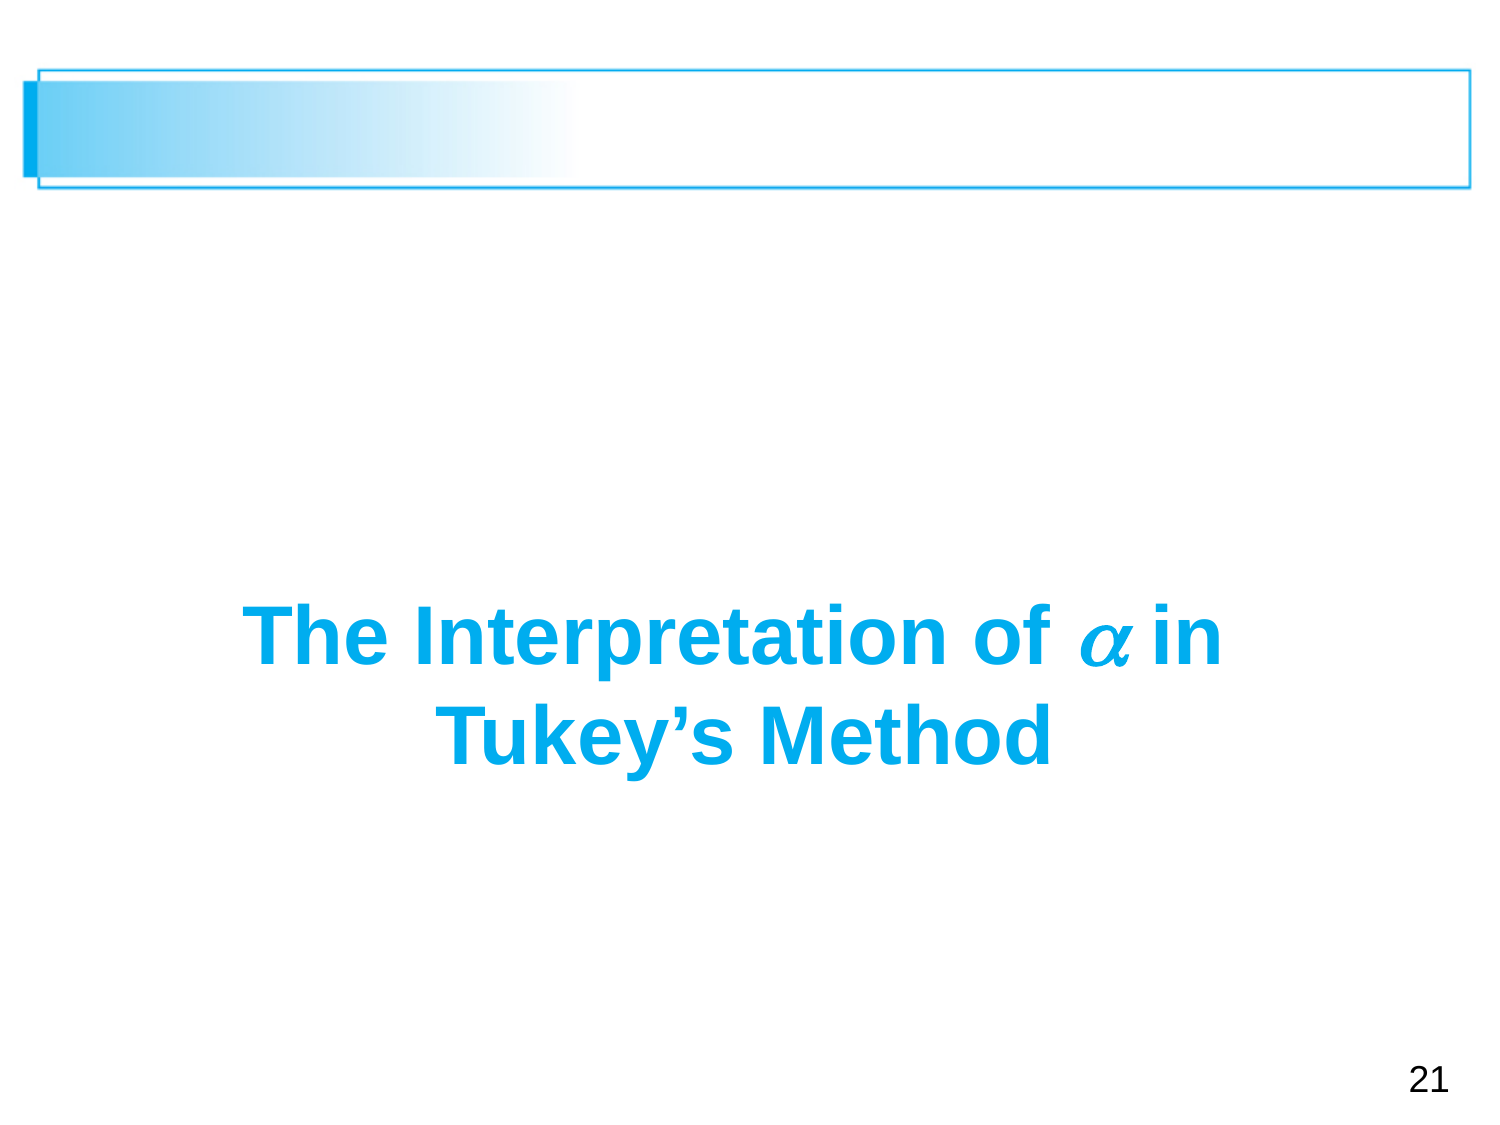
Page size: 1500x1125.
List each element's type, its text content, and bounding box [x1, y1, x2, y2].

text_box The Interpretation of  in Tukey’s Method [70, 574, 1420, 725]
picture [14, 62, 1476, 200]
